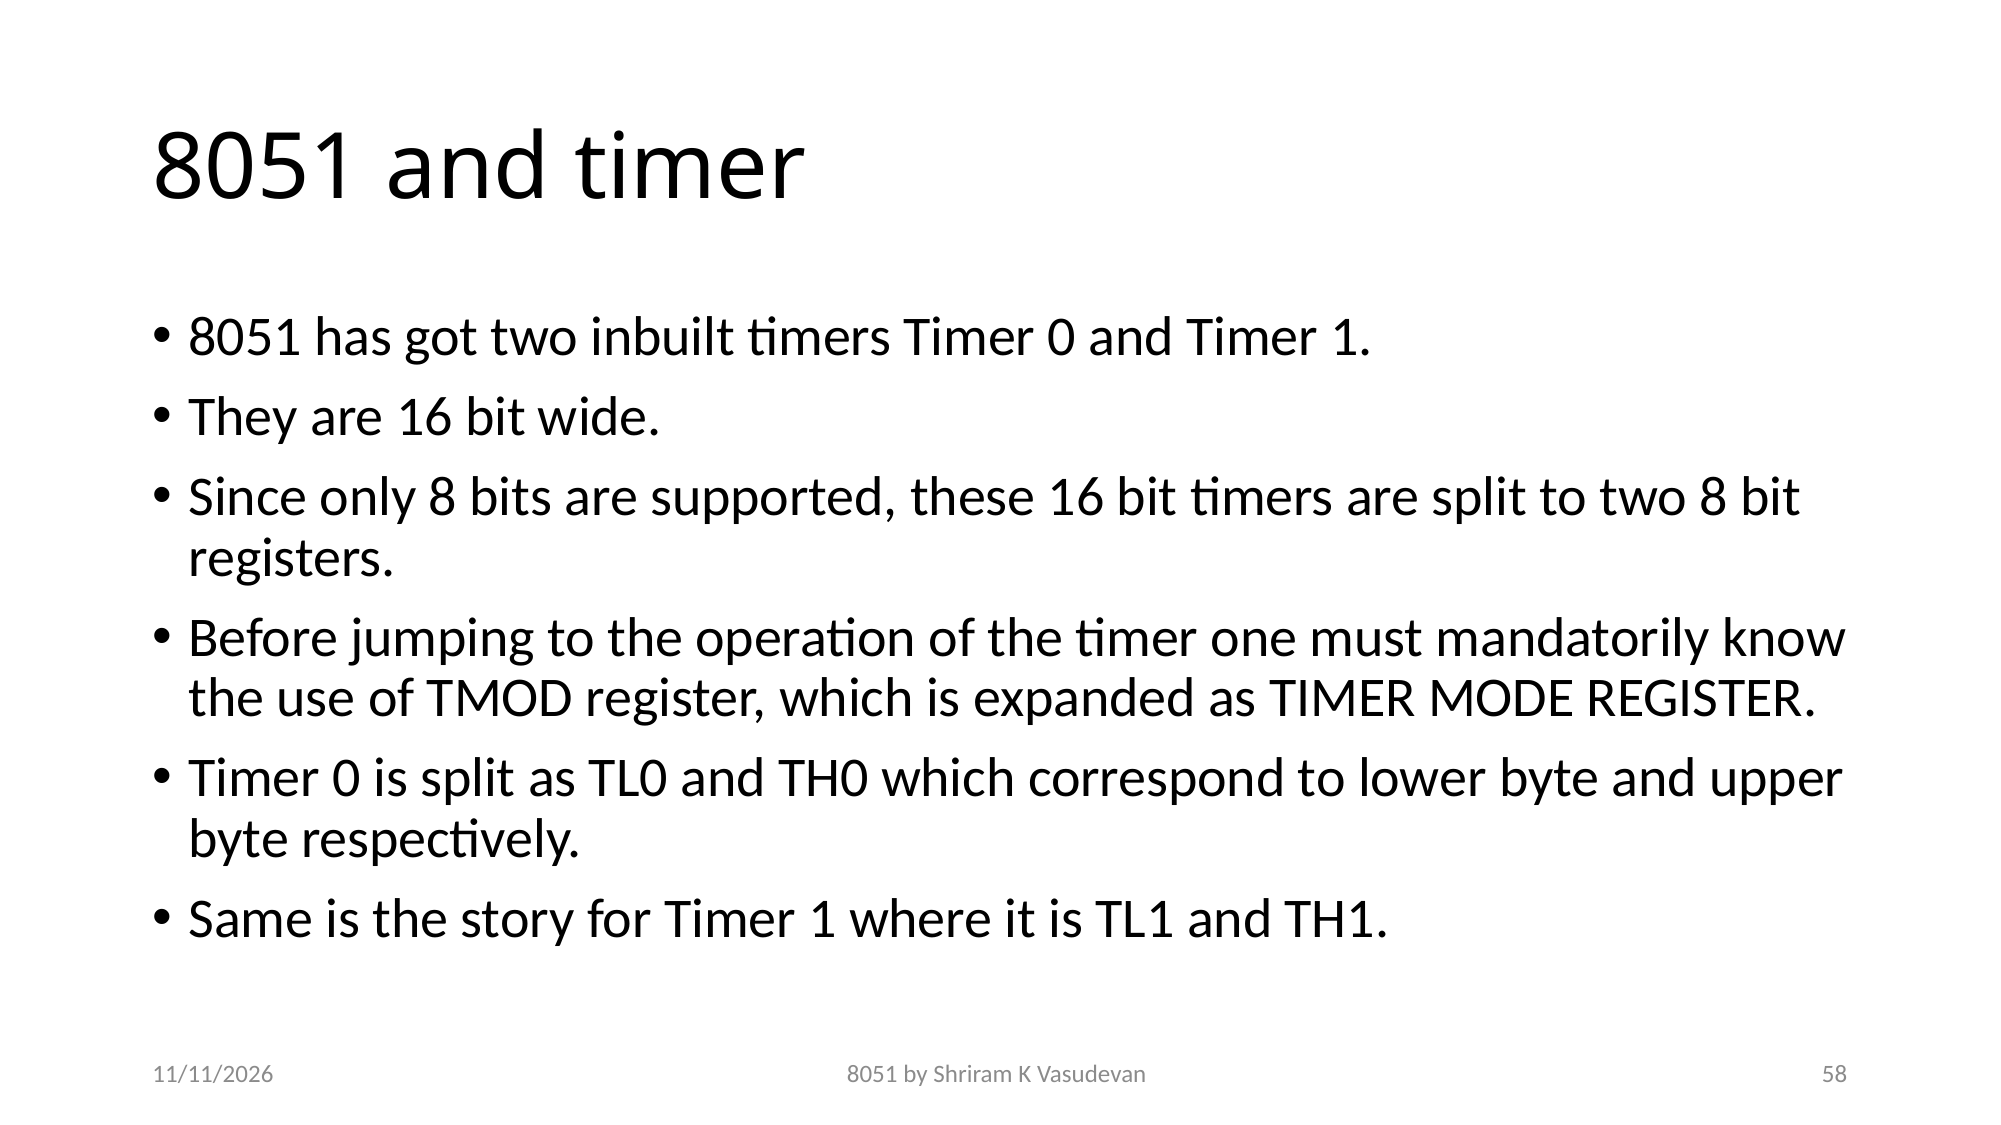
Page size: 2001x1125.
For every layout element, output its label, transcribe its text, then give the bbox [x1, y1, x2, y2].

list 8051 has got two inbuilt timers Timer 0 and Timer 1. They are 16 bit wide. Since only 8 bits are supported, these 16 bit timers are split to two 8 bit registers. Before jumping to the operation of the timer one must mandatorily know the use of TMOD register, which is expanded as TIMER MODE REGISTER. Timer 0 is split as TL0 and TH0 which correspond to lower byte and upper byte respectively. Same is the story for Timer 1 where it is TL1 and TH1. [137, 299, 1863, 1014]
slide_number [137, 1042, 588, 1103]
footer 8051 by Shriram K Vasudevan [662, 1042, 1338, 1103]
title 8051 and timer [137, 59, 1863, 278]
slide_number 58 [1412, 1042, 1863, 1103]
